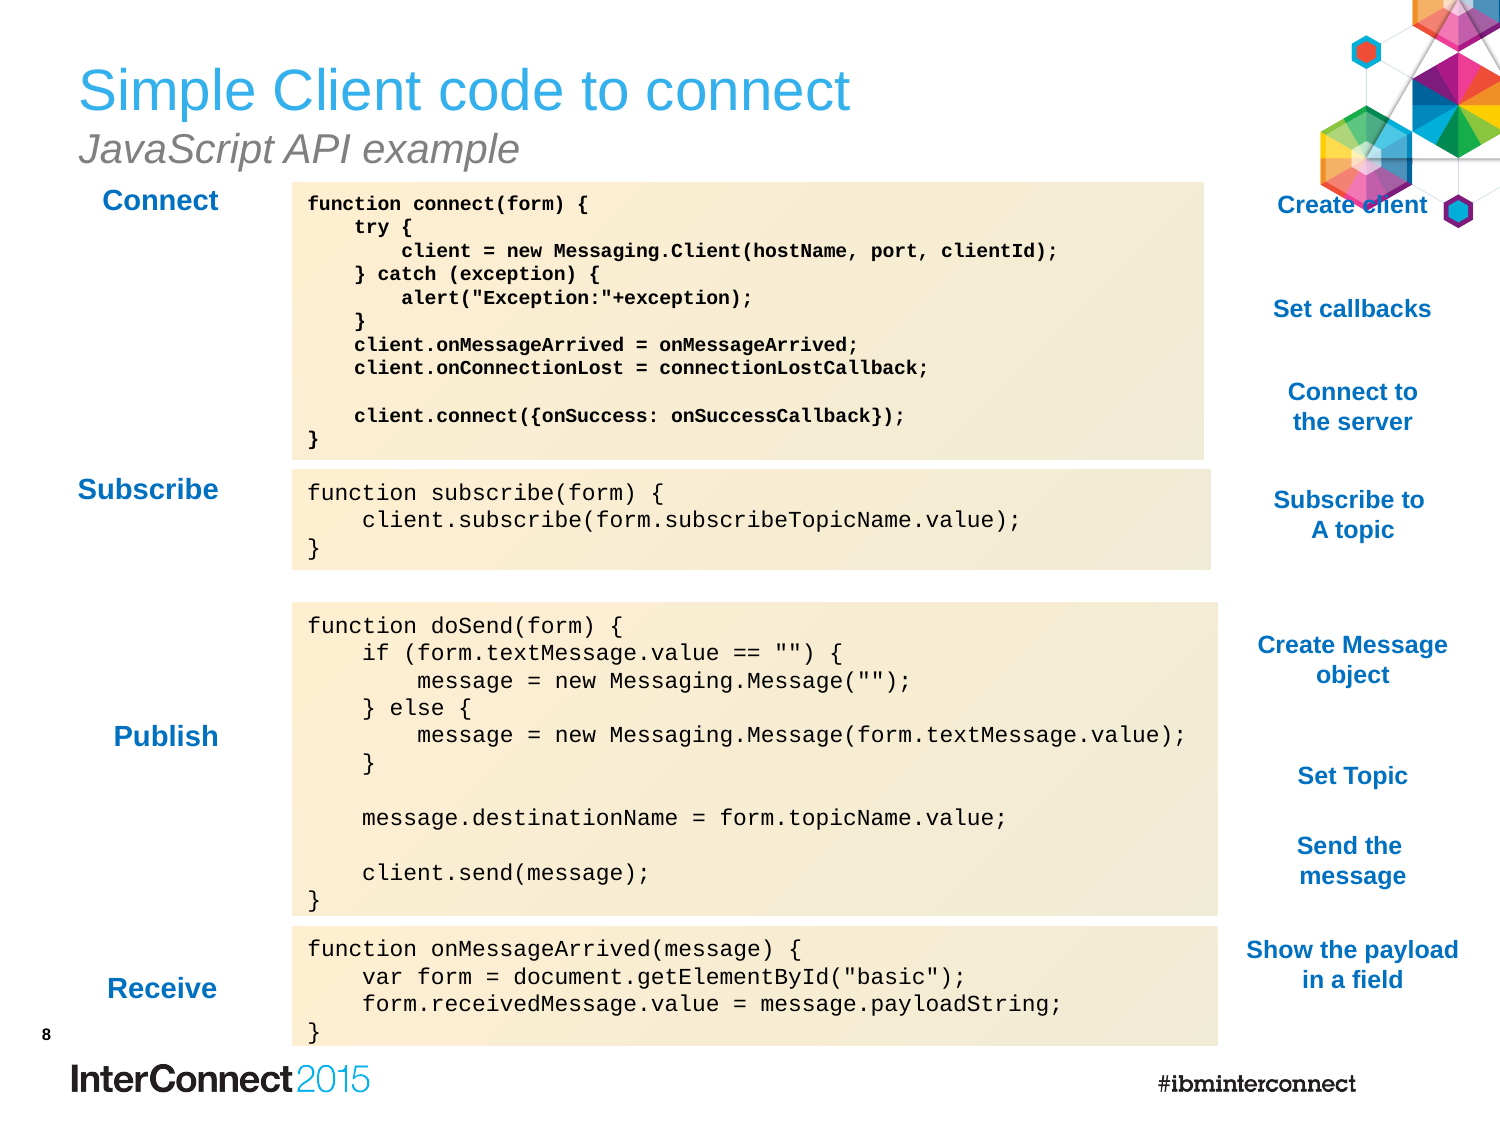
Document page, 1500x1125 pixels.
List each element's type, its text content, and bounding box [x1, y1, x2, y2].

text_box Connect [87, 173, 234, 224]
text_box Create Message object [1230, 620, 1476, 696]
text_box Receive [92, 962, 233, 1013]
list function connect(form) { try { client = new Messaging.Client(hostName, port, clientId); } catch (exception) { alert("Exception:"+exception); } client.onMessageArrived = onMessageArrived; client.onConnectionLost = connectionLostCallback; client.connect({onSuccess: onSuccessCallback}); } [292, 182, 1204, 460]
text_box Subscribe [63, 462, 234, 513]
text_box Set callbacks [1258, 284, 1448, 330]
text_box function subscribe(form) { client.subscribe(form.subscribeTopicName.value); } [292, 469, 1211, 570]
text_box function onMessageArrived(message) { var form = document.getElementById("basic"); form.receivedMessage.value = message.payloadString; } [292, 926, 1218, 1046]
picture [1156, 1072, 1357, 1094]
text_box Publish [98, 709, 234, 760]
text_box Subscribe to A topic [1230, 476, 1476, 552]
picture [1320, 0, 1500, 229]
text_box Connect to the server [1253, 368, 1454, 444]
text_box Simple Client code to connect JavaScript API example [64, 44, 1460, 148]
text_box 7 [26, 1015, 87, 1046]
text_box Set Topic [1283, 752, 1424, 797]
text_box Show the payload in a field [1230, 925, 1476, 1001]
text_box function doSend(form) { if (form.textMessage.value == "") { message = new Messaging.Message(""); } else { message = new Messaging.Message(form.textMessage.value); } message.destinationName = form.topicName.value; client.send(message); } [292, 602, 1218, 916]
picture [70, 1054, 371, 1094]
text_box Send the message [1253, 821, 1454, 897]
text_box Create client [1262, 181, 1444, 226]
